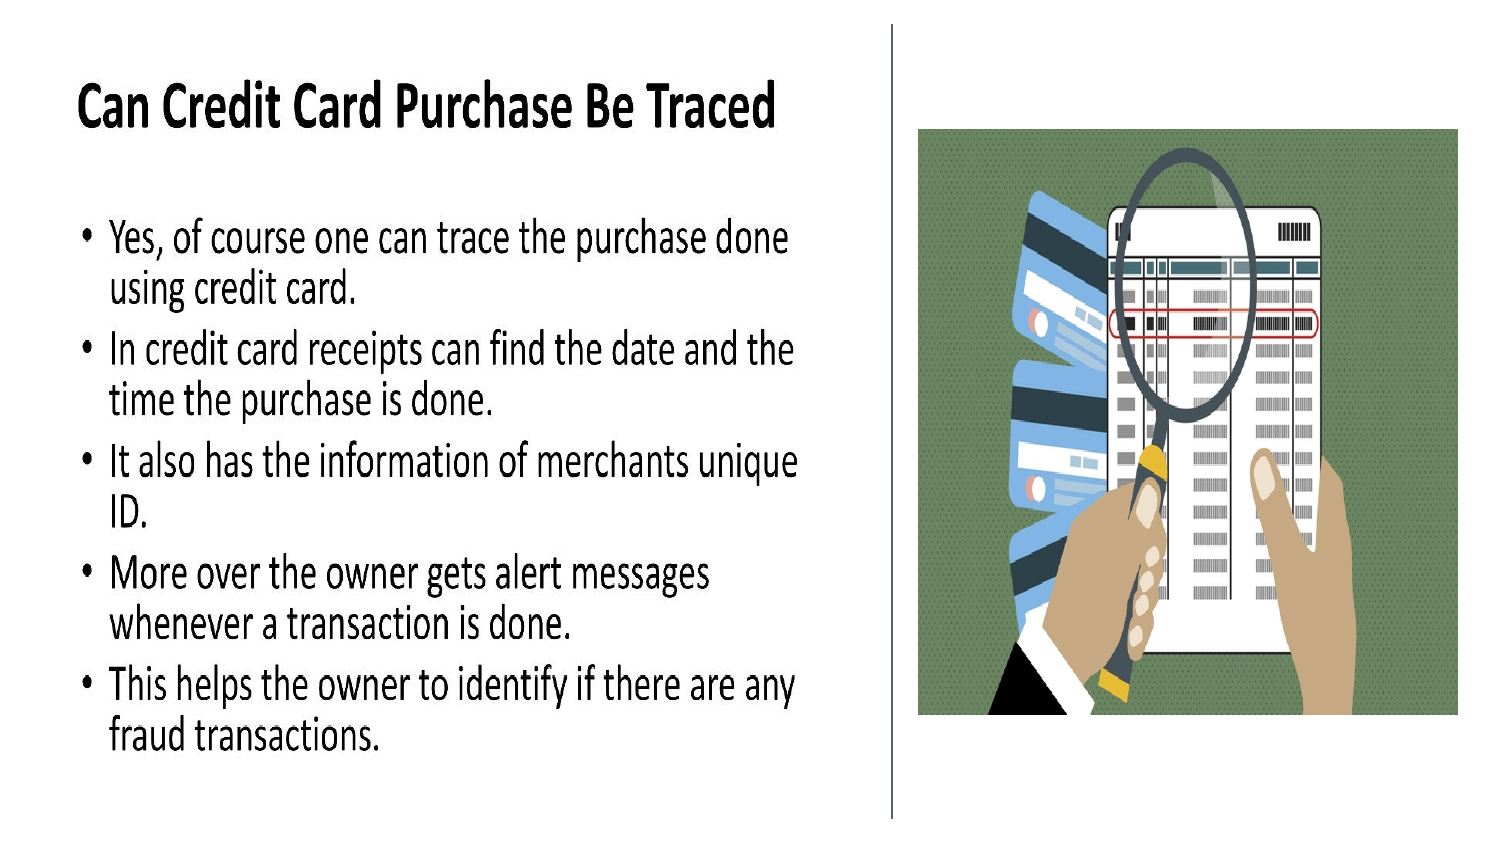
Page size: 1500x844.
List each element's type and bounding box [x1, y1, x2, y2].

picture [24, 24, 893, 819]
picture [918, 129, 1458, 715]
